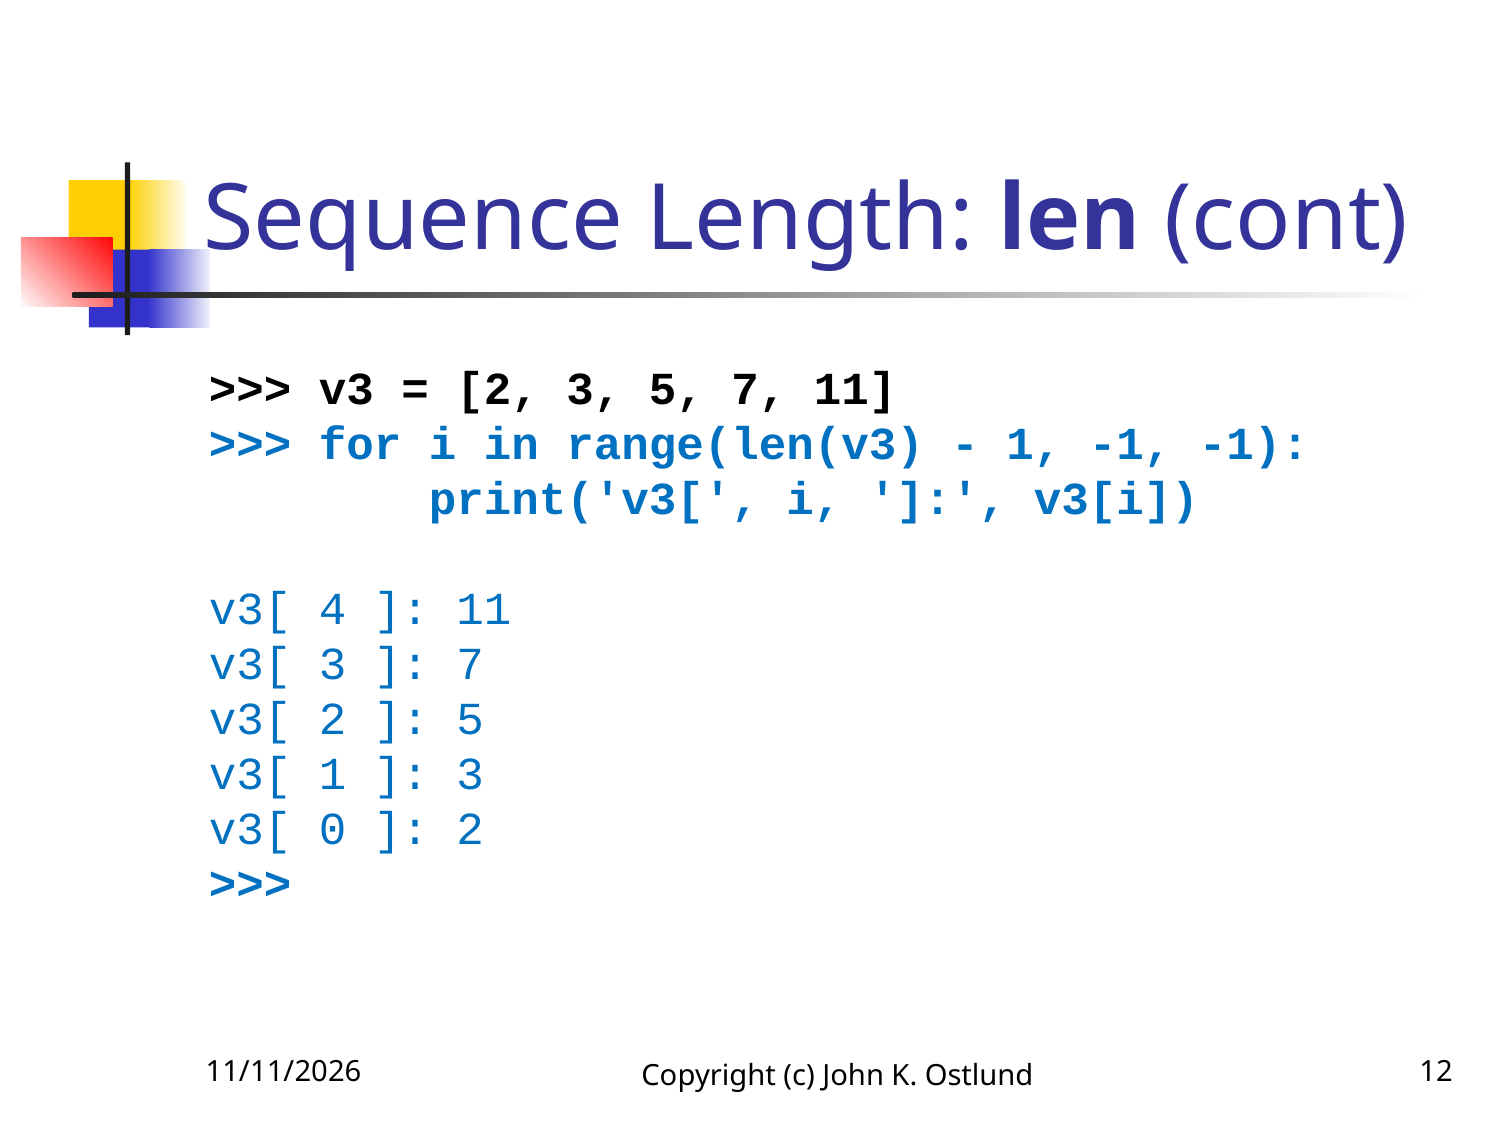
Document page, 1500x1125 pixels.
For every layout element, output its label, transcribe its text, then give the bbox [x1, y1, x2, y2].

slide_number 12 [1154, 1023, 1468, 1100]
list >>> v3 = [2, 3, 5, 7, 11] >>> for i in range(len(v3) - 1, -1, -1): print('v3[', i, ']:', v3[i]) v3[ 4 ]: 11 v3[ 3 ]: 7 v3[ 2 ]: 5 v3[ 1 ]: 3 v3[ 0 ]: 2 >>> [193, 331, 1469, 1006]
title Sequence Length: len (cont) [188, 35, 1468, 275]
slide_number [190, 1023, 504, 1100]
footer Copyright (c) John K. Ostlund [599, 1023, 1076, 1100]
